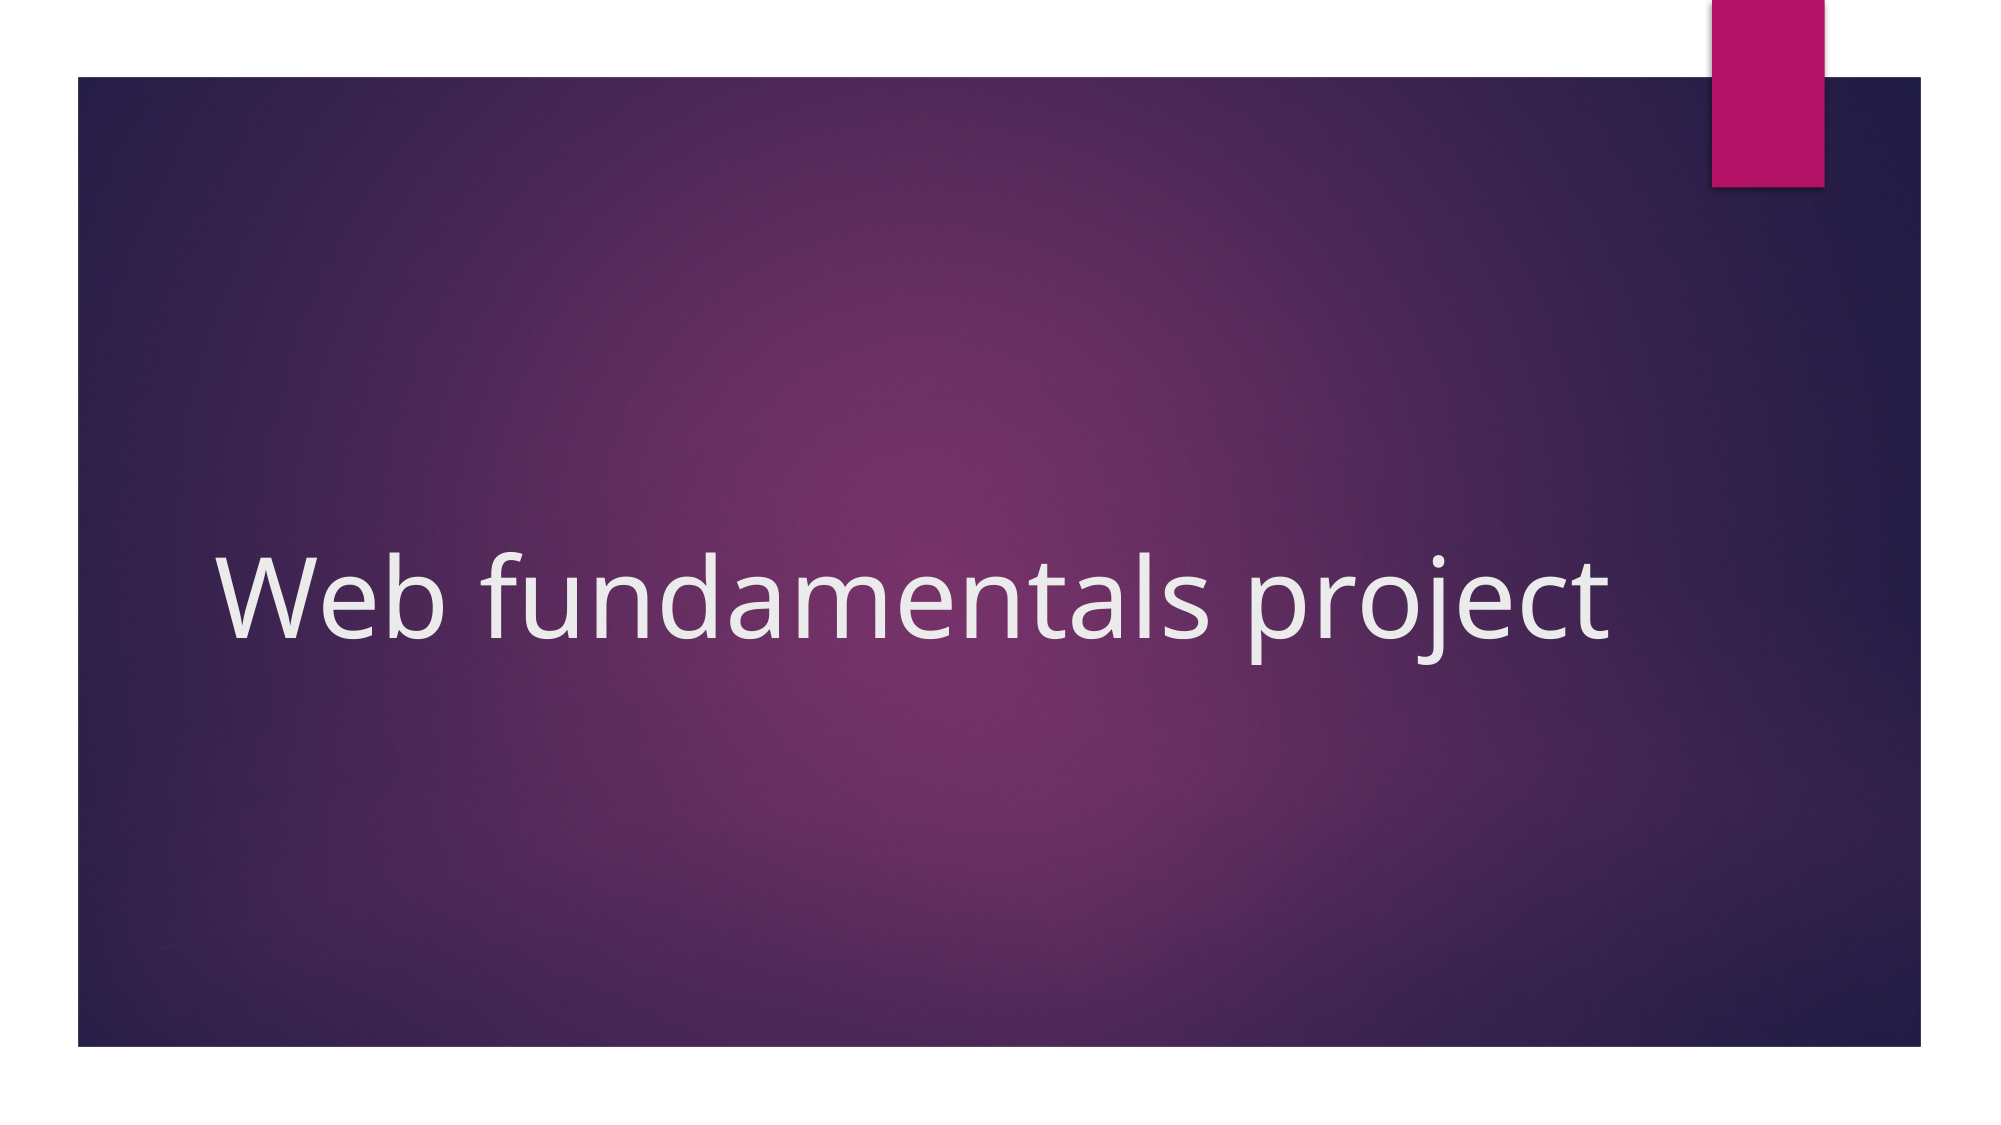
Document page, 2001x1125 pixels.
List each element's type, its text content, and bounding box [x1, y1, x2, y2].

title Web fundamentals project [189, 229, 1638, 669]
